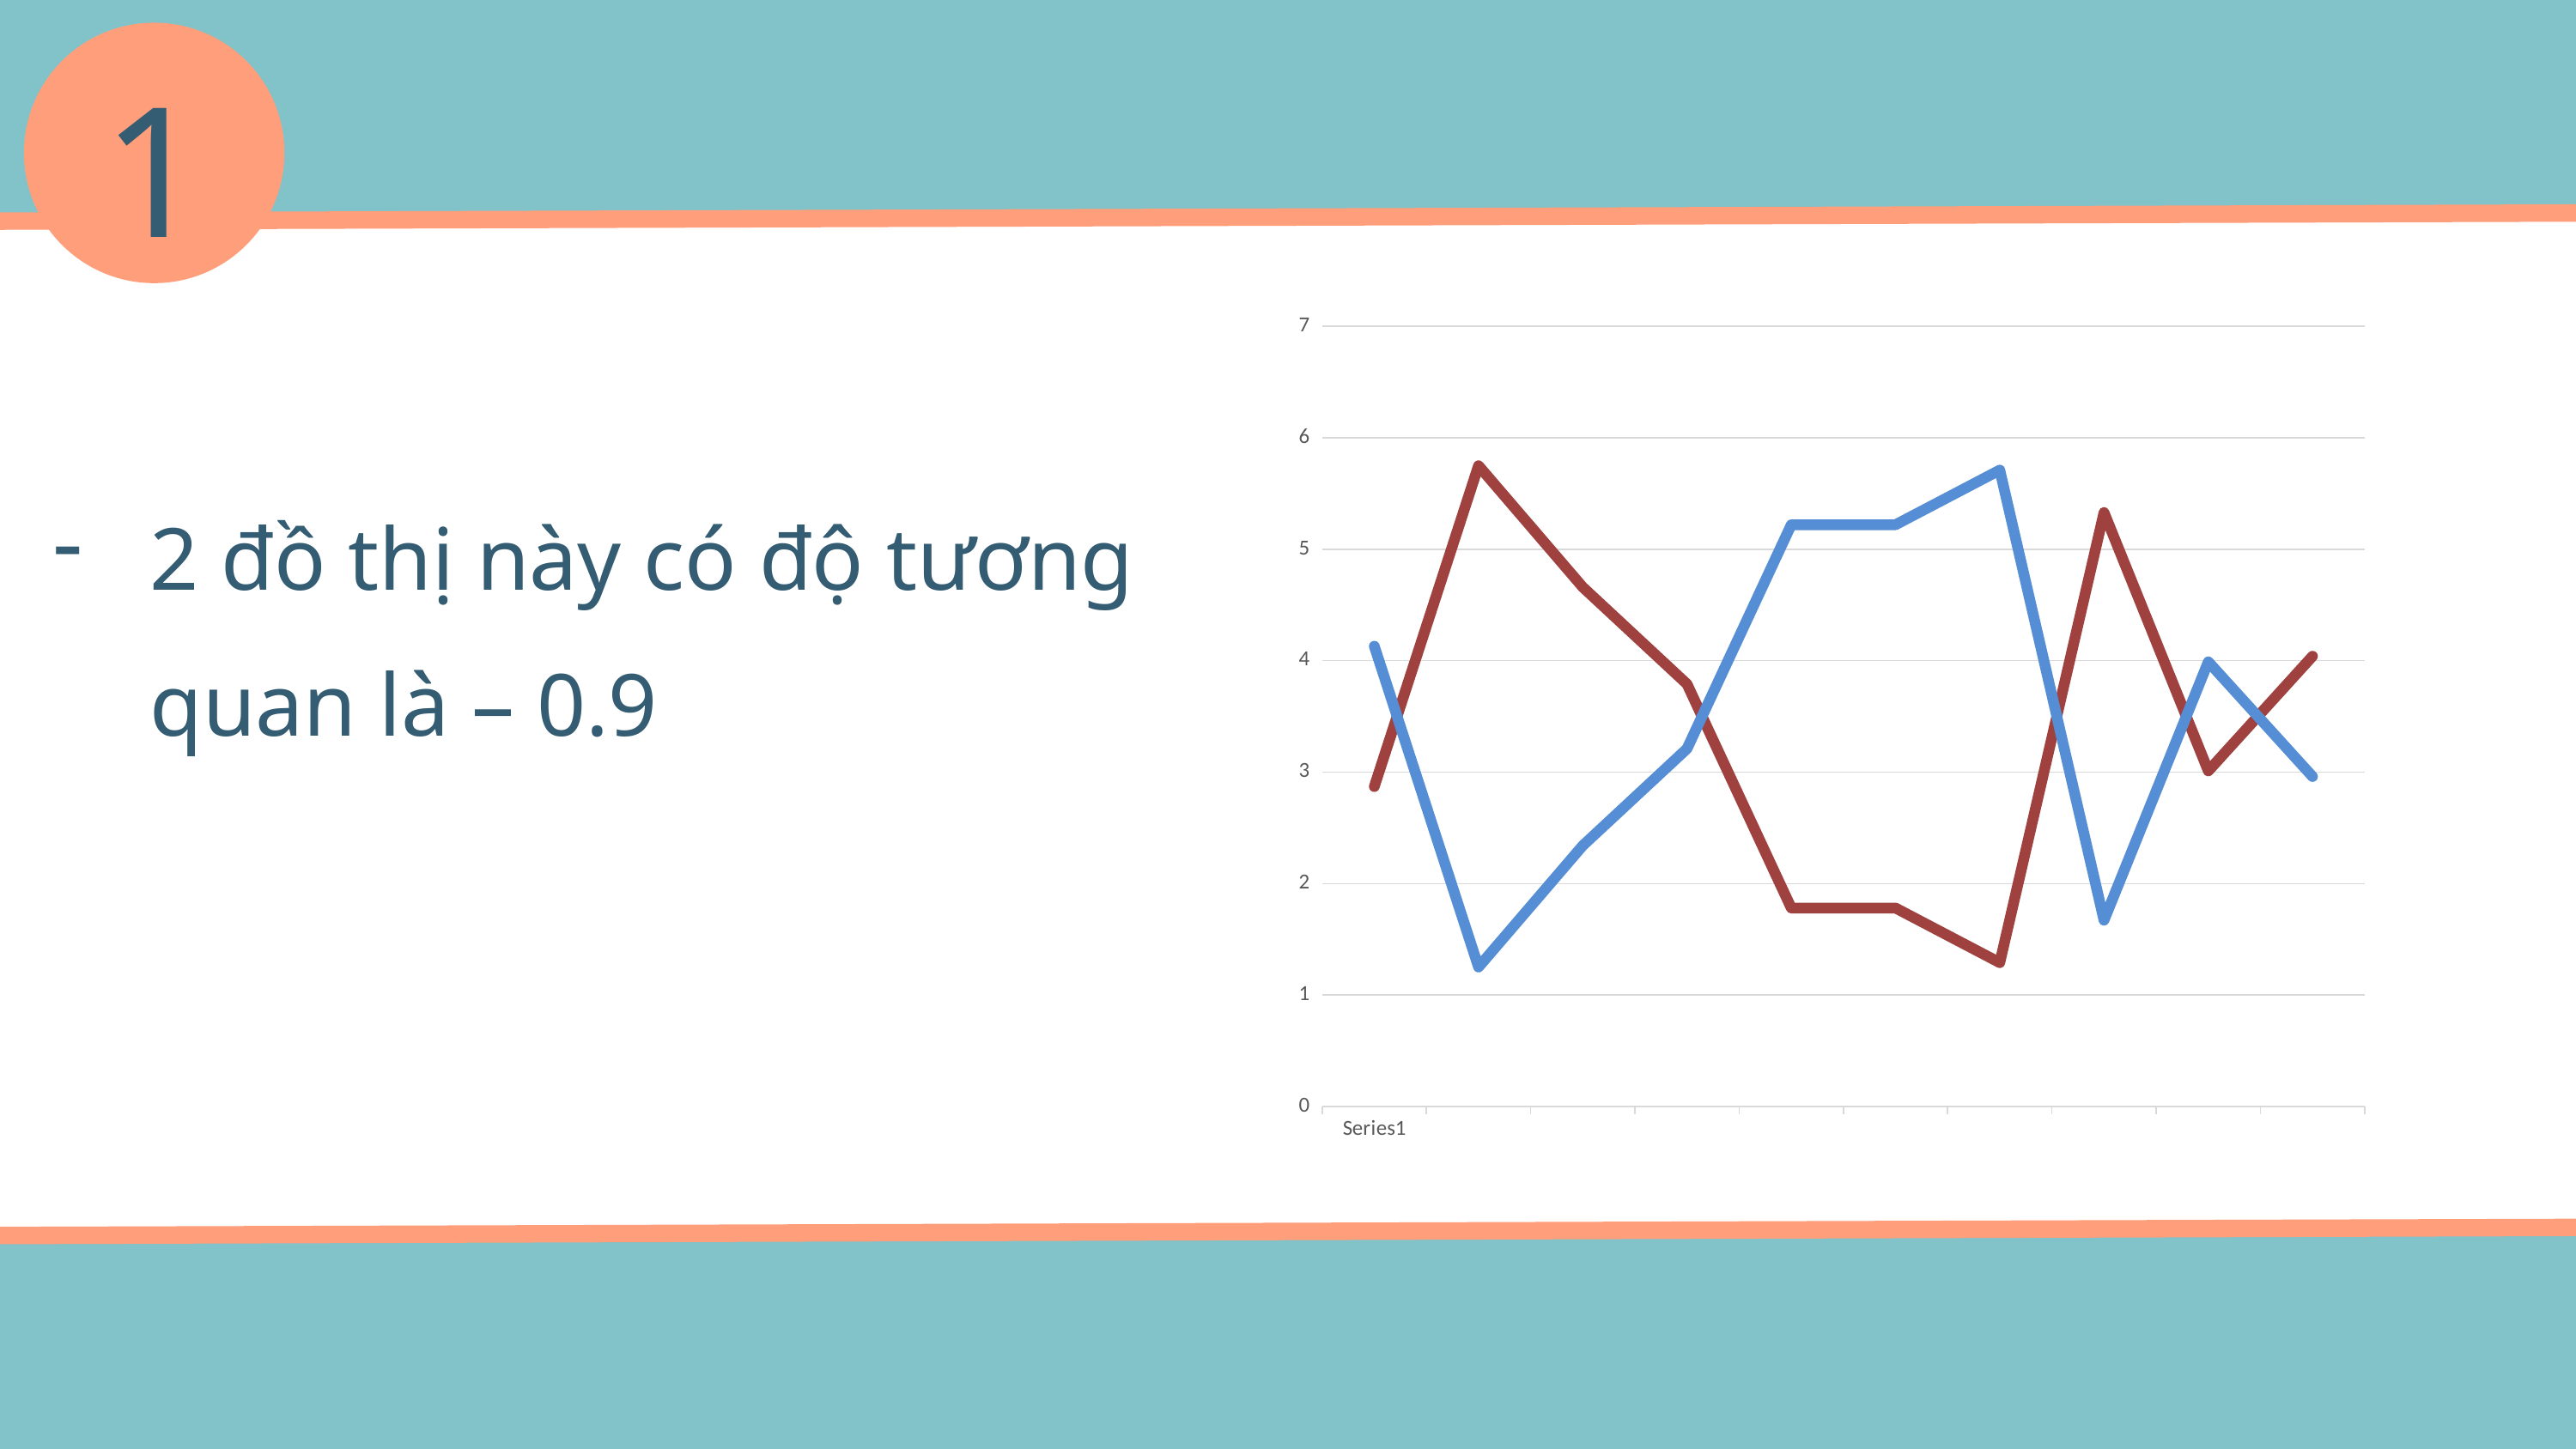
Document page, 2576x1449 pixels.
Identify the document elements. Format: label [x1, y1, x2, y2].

chart [1298, 262, 2384, 1187]
text_box [23, 22, 285, 284]
text_box [0, 216, 2576, 1232]
